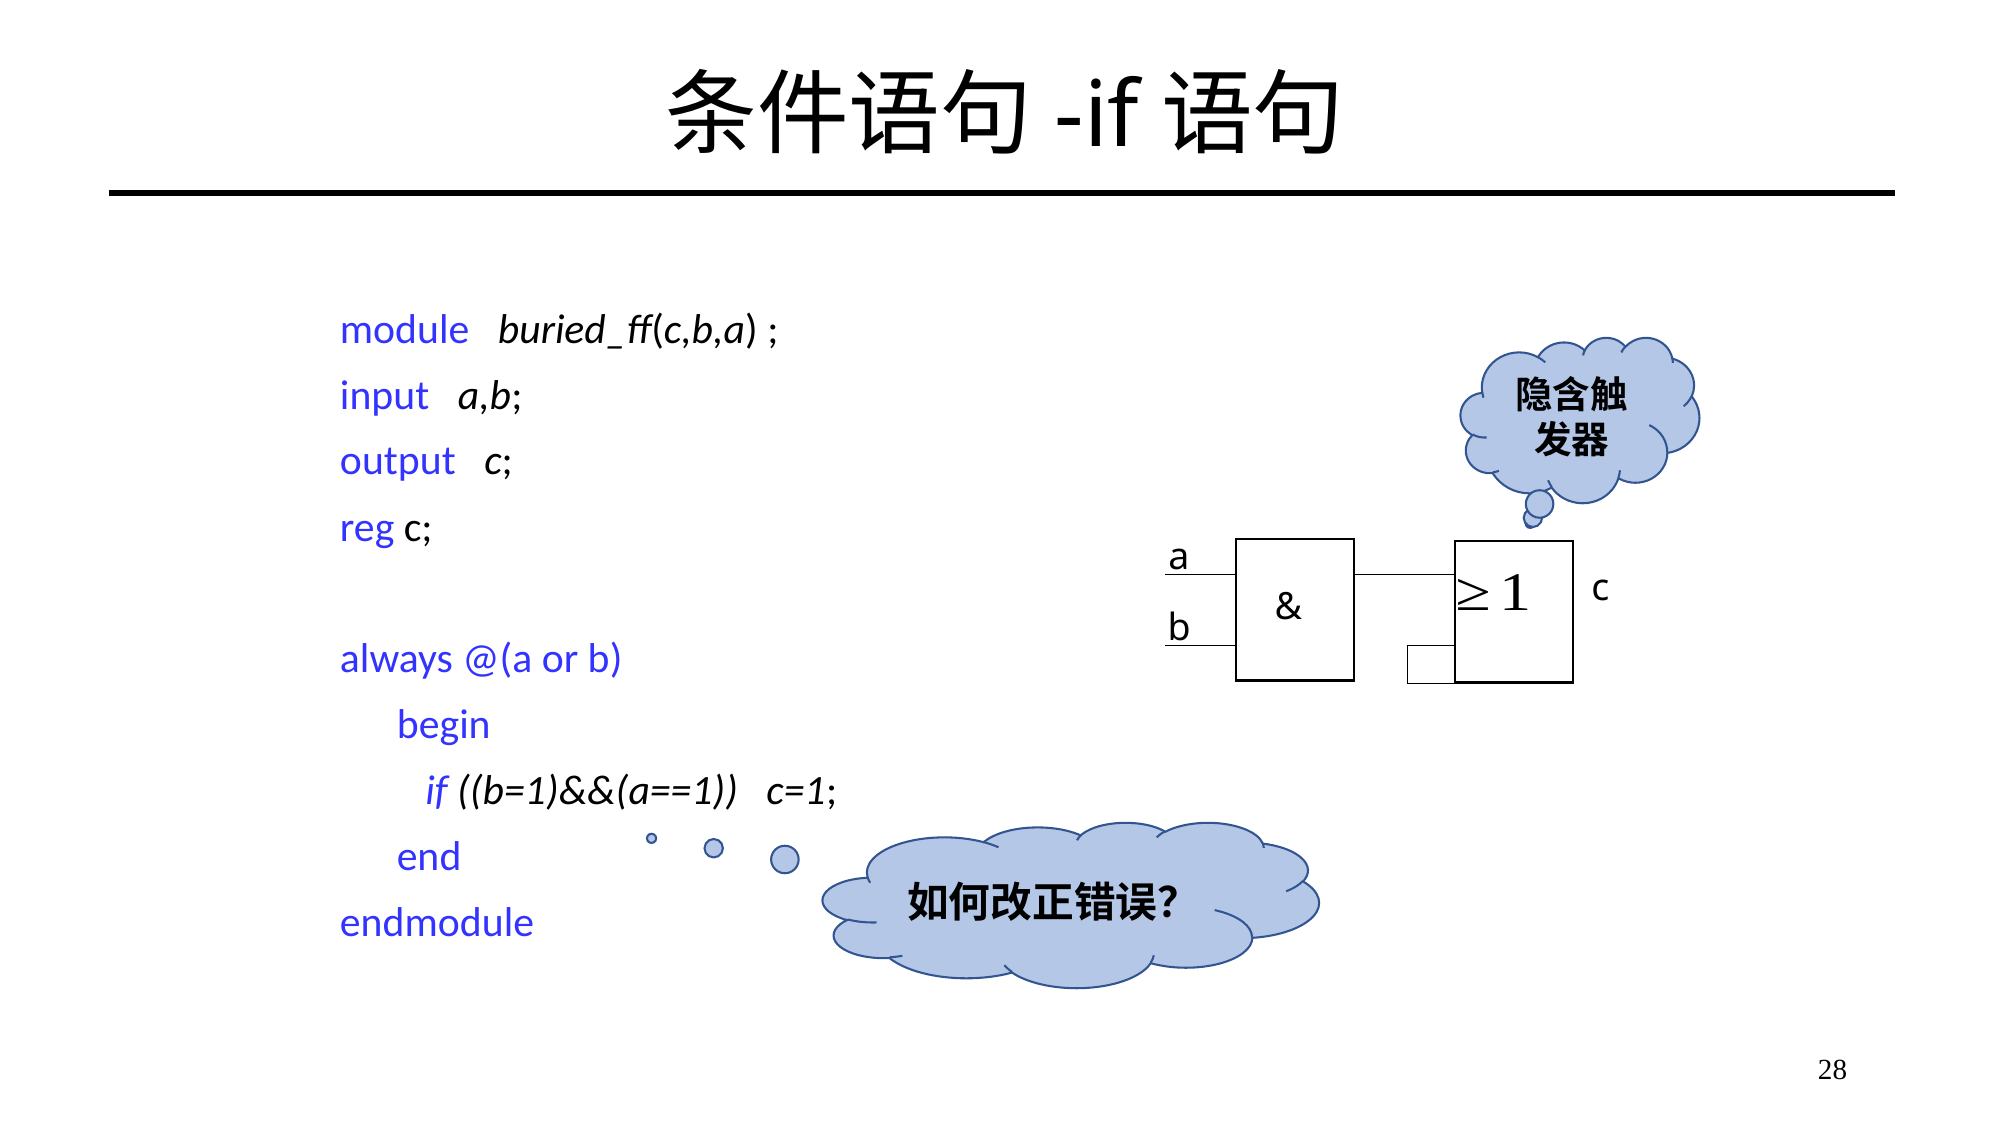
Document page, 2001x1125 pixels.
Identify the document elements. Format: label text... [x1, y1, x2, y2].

text_box module buried_ff(c,b,a) ; input a,b; output c; reg c; always @(a or b) begin if ((b=1)&&(a==1)) c=1; end endmodule [324, 299, 1675, 1024]
text_box 如何改正错误？ [645, 832, 658, 845]
text_box 条件语句-if语句 [112, 52, 1898, 181]
slide_number 28 [1412, 1042, 1863, 1103]
text_box 隐含触发器 [1459, 336, 1701, 524]
text_box 如何改正错误？ [770, 844, 800, 875]
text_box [1152, 524, 1624, 683]
text_box 如何改正错误？ [703, 837, 724, 859]
text_box 如何改正错误？ [821, 821, 1321, 990]
